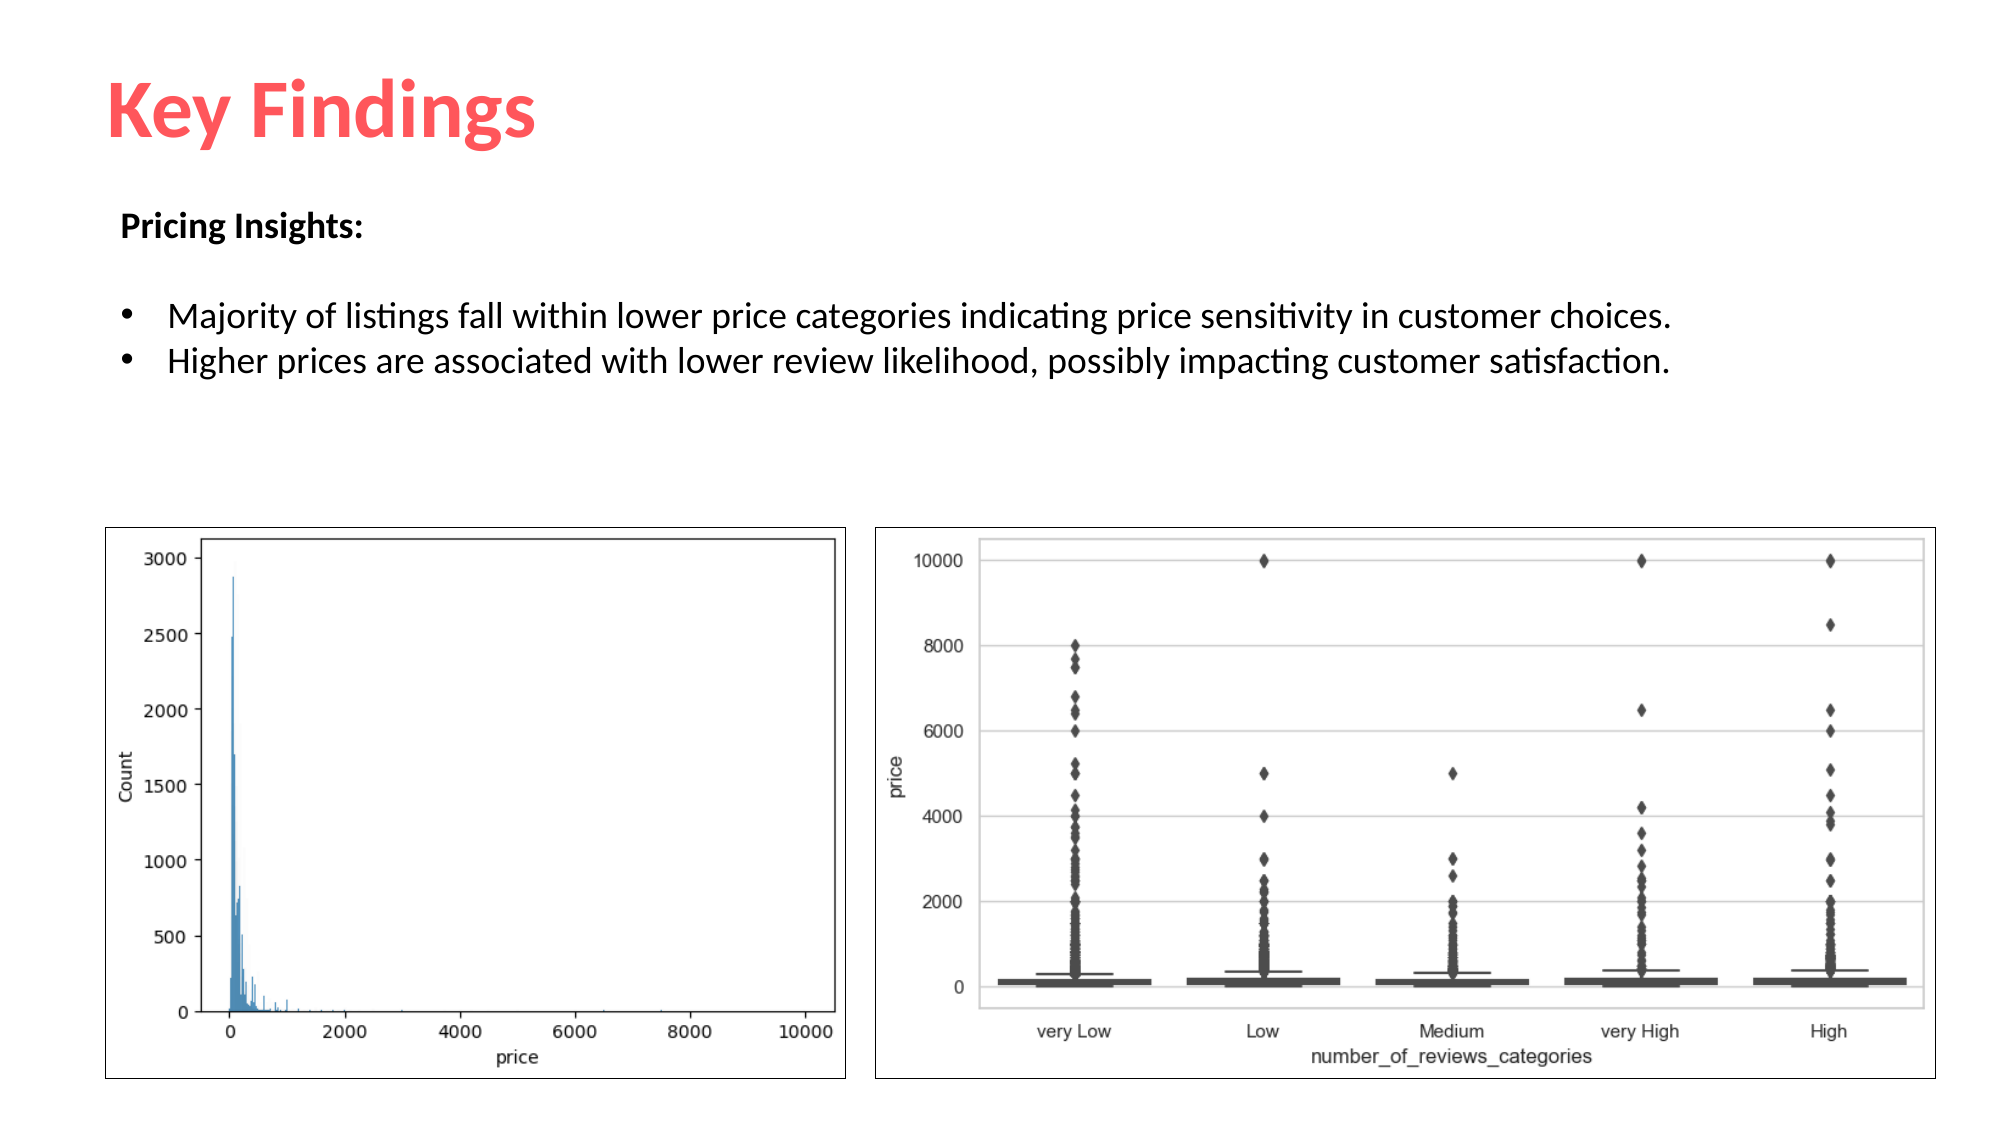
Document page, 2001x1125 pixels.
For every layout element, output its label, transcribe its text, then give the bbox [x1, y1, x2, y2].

picture [875, 527, 1936, 1079]
text_box Pricing Insights: Majority of listings fall within lower price categories indicating price sensitivity in customer choices. Higher prices are associated with lower review likelihood, possibly impacting customer satisfaction. [105, 194, 1971, 389]
text_box Key Findings [92, 46, 553, 162]
picture [105, 527, 846, 1079]
